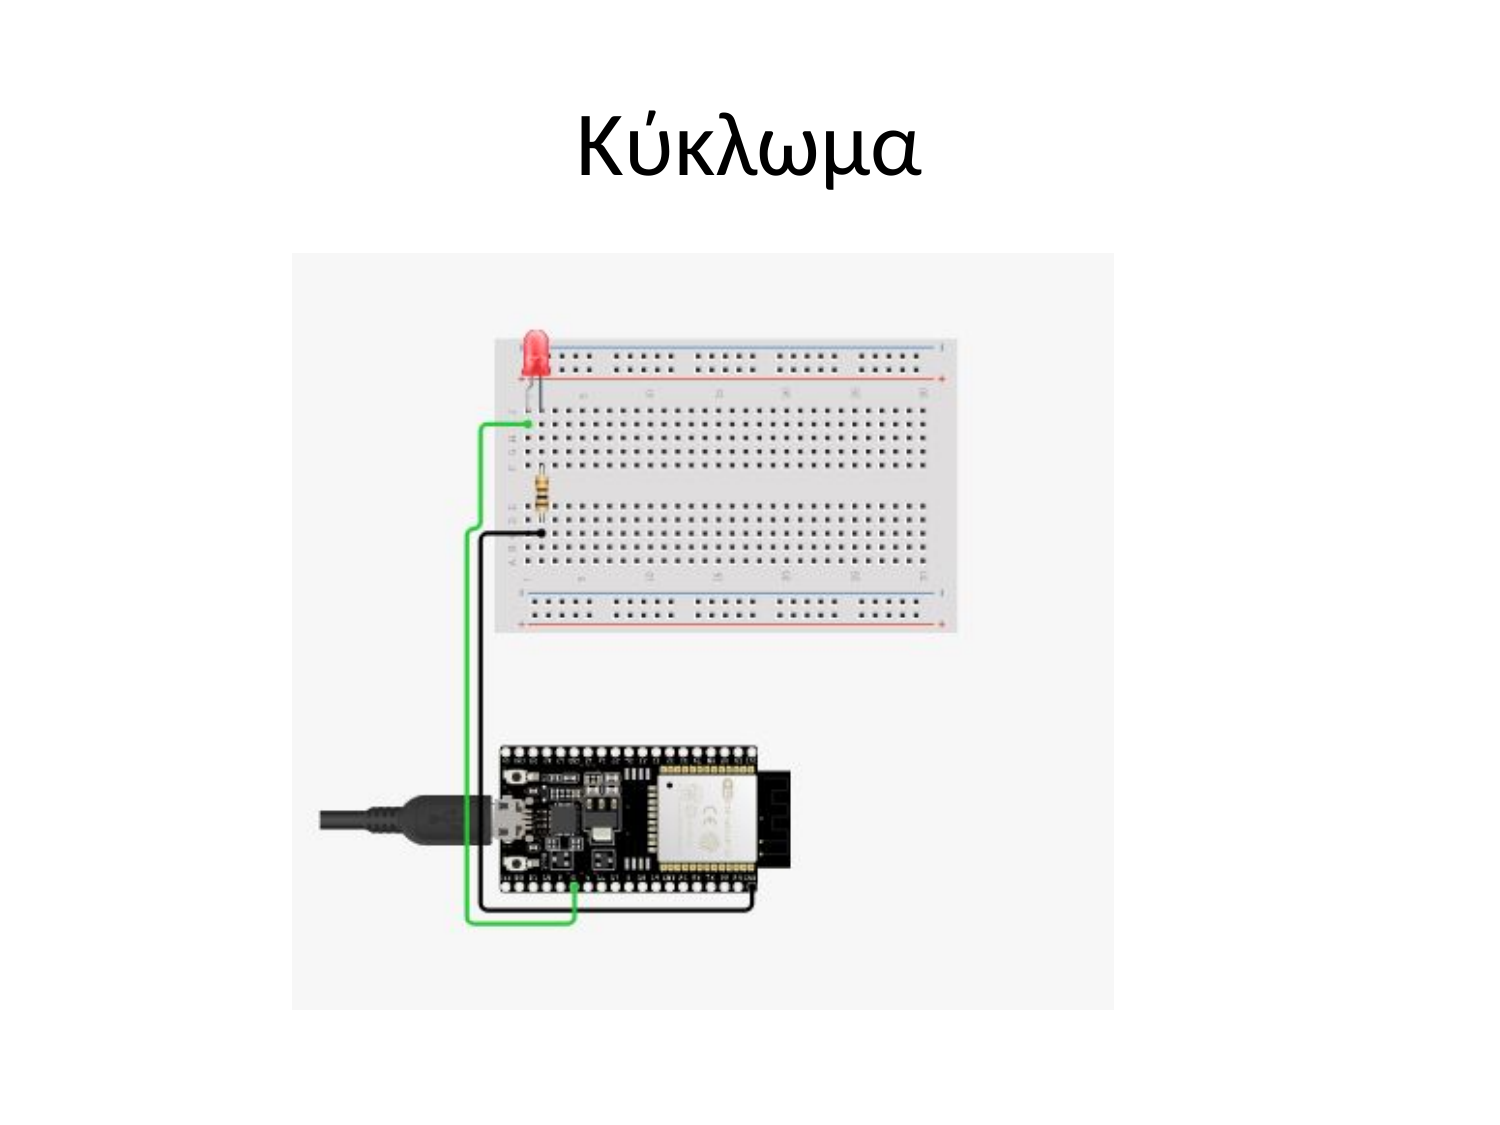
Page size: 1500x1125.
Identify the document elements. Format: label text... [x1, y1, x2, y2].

title Κύκλωμα [75, 45, 1425, 233]
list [292, 253, 1114, 1011]
